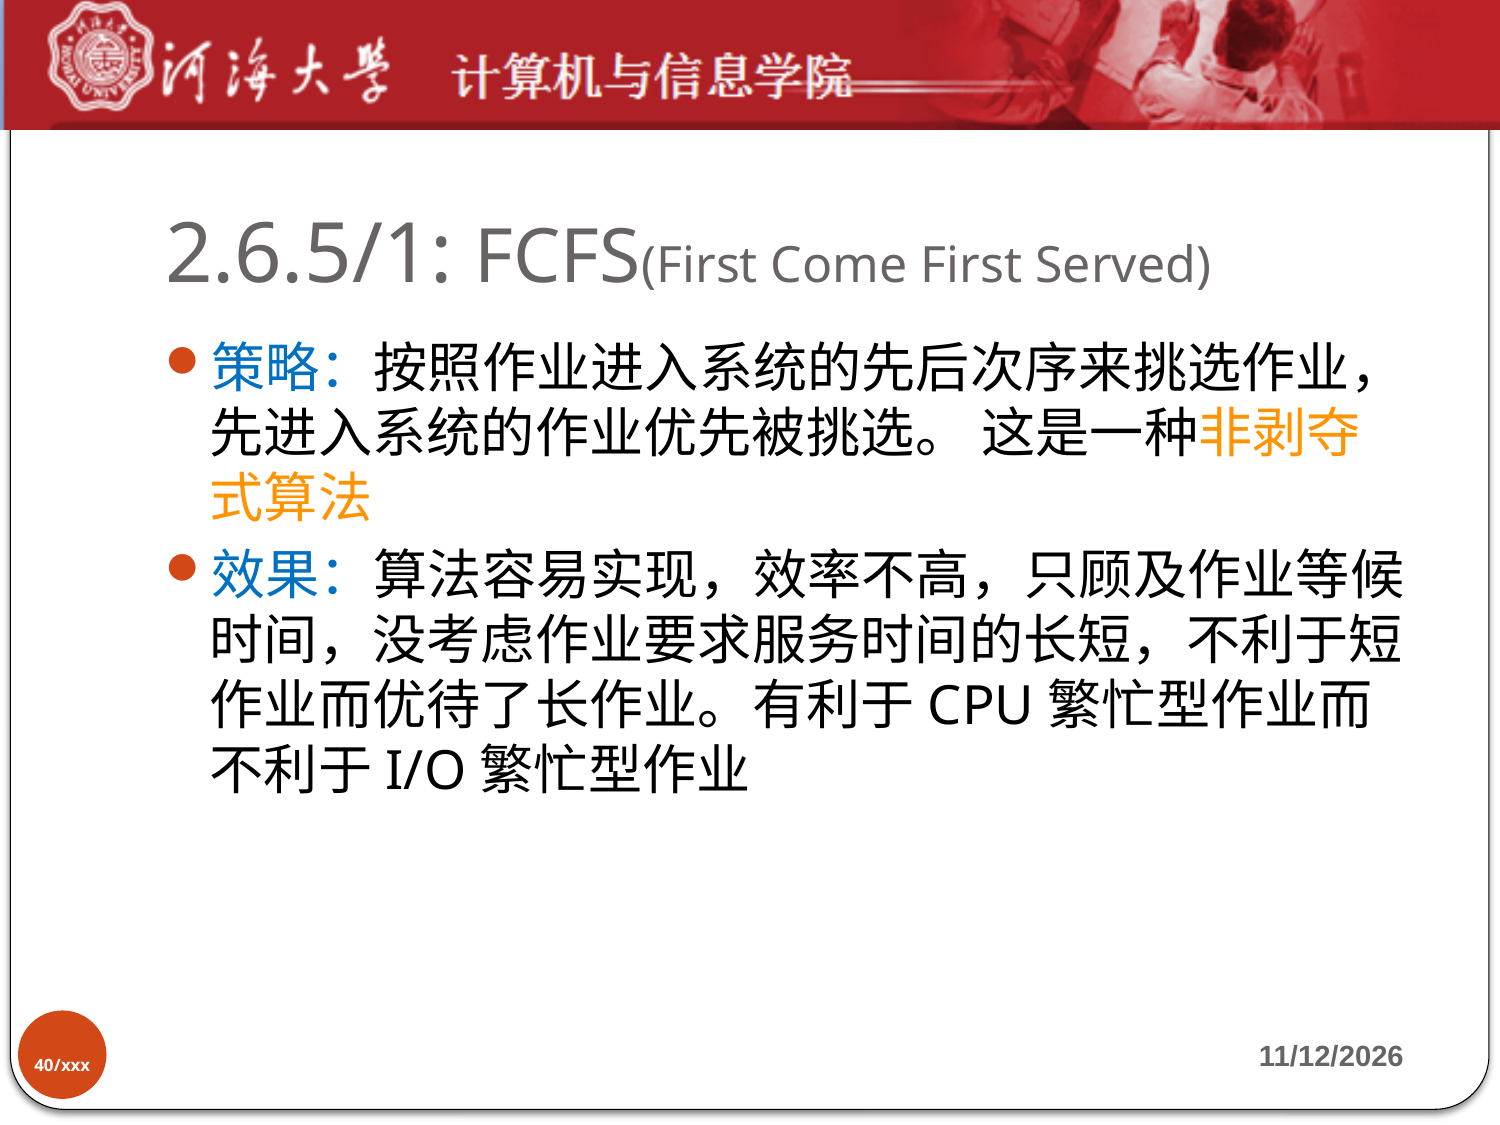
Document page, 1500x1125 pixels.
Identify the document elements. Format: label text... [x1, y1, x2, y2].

list 策略：按照作业进入系统的先后次序来挑选作业，先进入系统的作业优先被挑选。 这是一种非剥夺式算法 效果：算法容易实现，效率不高，只顾及作业等候时间，没考虑作业要求服务时间的长短，不利于短作业而优待了长作业。有利于CPU繁忙型作业而不利于I/O繁忙型作业 [150, 326, 1425, 988]
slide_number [1012, 1015, 1419, 1094]
title 2.6.5/1: FCFS(First Come First Served) [150, 142, 1425, 315]
slide_number 40/xxx [18, 1010, 107, 1099]
picture [0, 0, 1500, 130]
